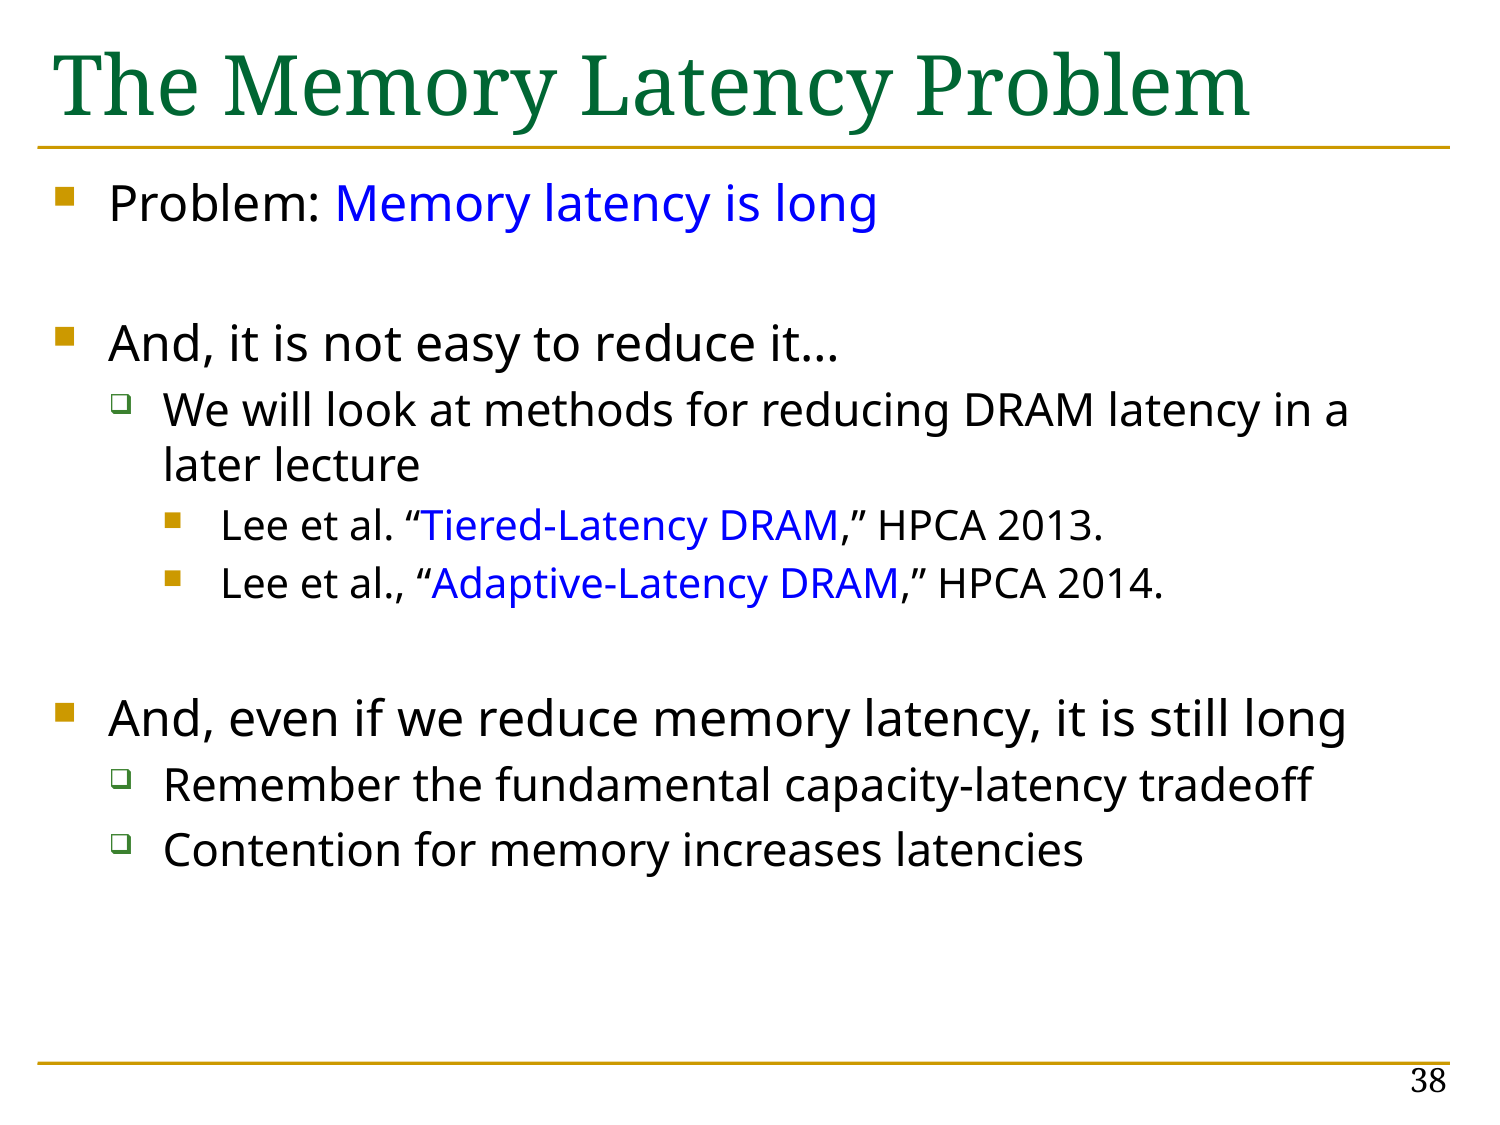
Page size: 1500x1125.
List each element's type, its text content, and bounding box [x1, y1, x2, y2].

title The Memory Latency Problem [37, 24, 1450, 163]
slide_number 38 [1111, 1036, 1462, 1112]
list Problem: Memory latency is long And, it is not easy to reduce it… We will look at methods for reducing DRAM latency in a later lecture Lee et al. “Tiered-Latency DRAM,” HPCA 2013. Lee et al., “Adaptive-Latency DRAM,” HPCA 2014. And, even if we reduce memory latency, it is still long Remember the fundamental capacity-latency tradeoff Contention for memory increases latencies [37, 163, 1450, 1016]
